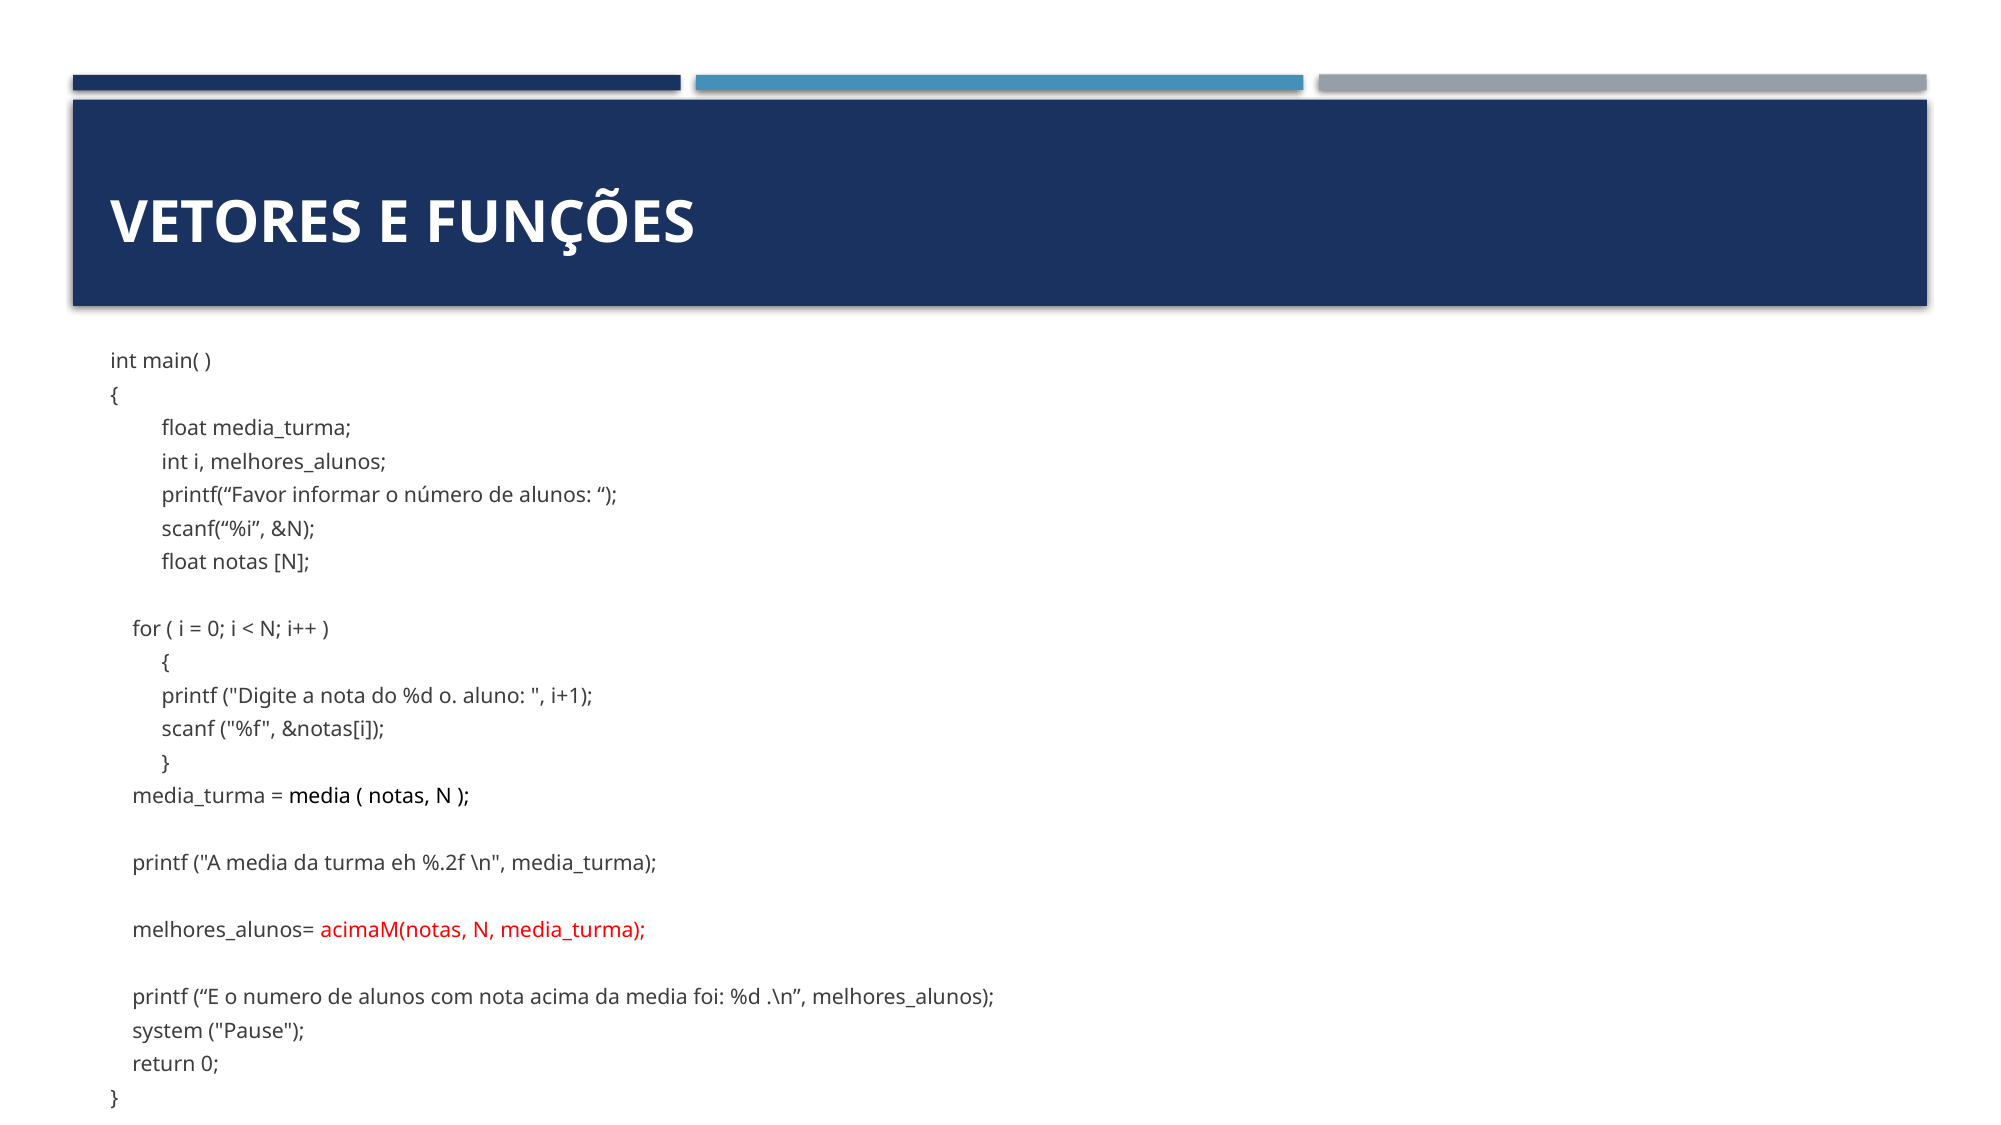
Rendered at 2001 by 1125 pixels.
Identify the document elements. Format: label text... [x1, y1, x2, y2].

list int main( ) { float media_turma; int i, melhores_alunos; printf(“Favor informar o número de alunos: “); scanf(“%i”, &N); float notas [N]; for ( i = 0; i < N; i++ ) { printf ("Digite a nota do %d o. aluno: ", i+1); scanf ("%f", &notas[i]); } media_turma = media ( notas, N ); printf ("A media da turma eh %.2f \n", media_turma); melhores_alunos= acimaM(notas, N, media_turma); printf (“E o numero de alunos com nota acima da media foi: %d .\n”, melhores_alunos); system ("Pause"); return 0; } [95, 339, 1502, 1125]
title Vetores e Funções [95, 148, 1905, 263]
